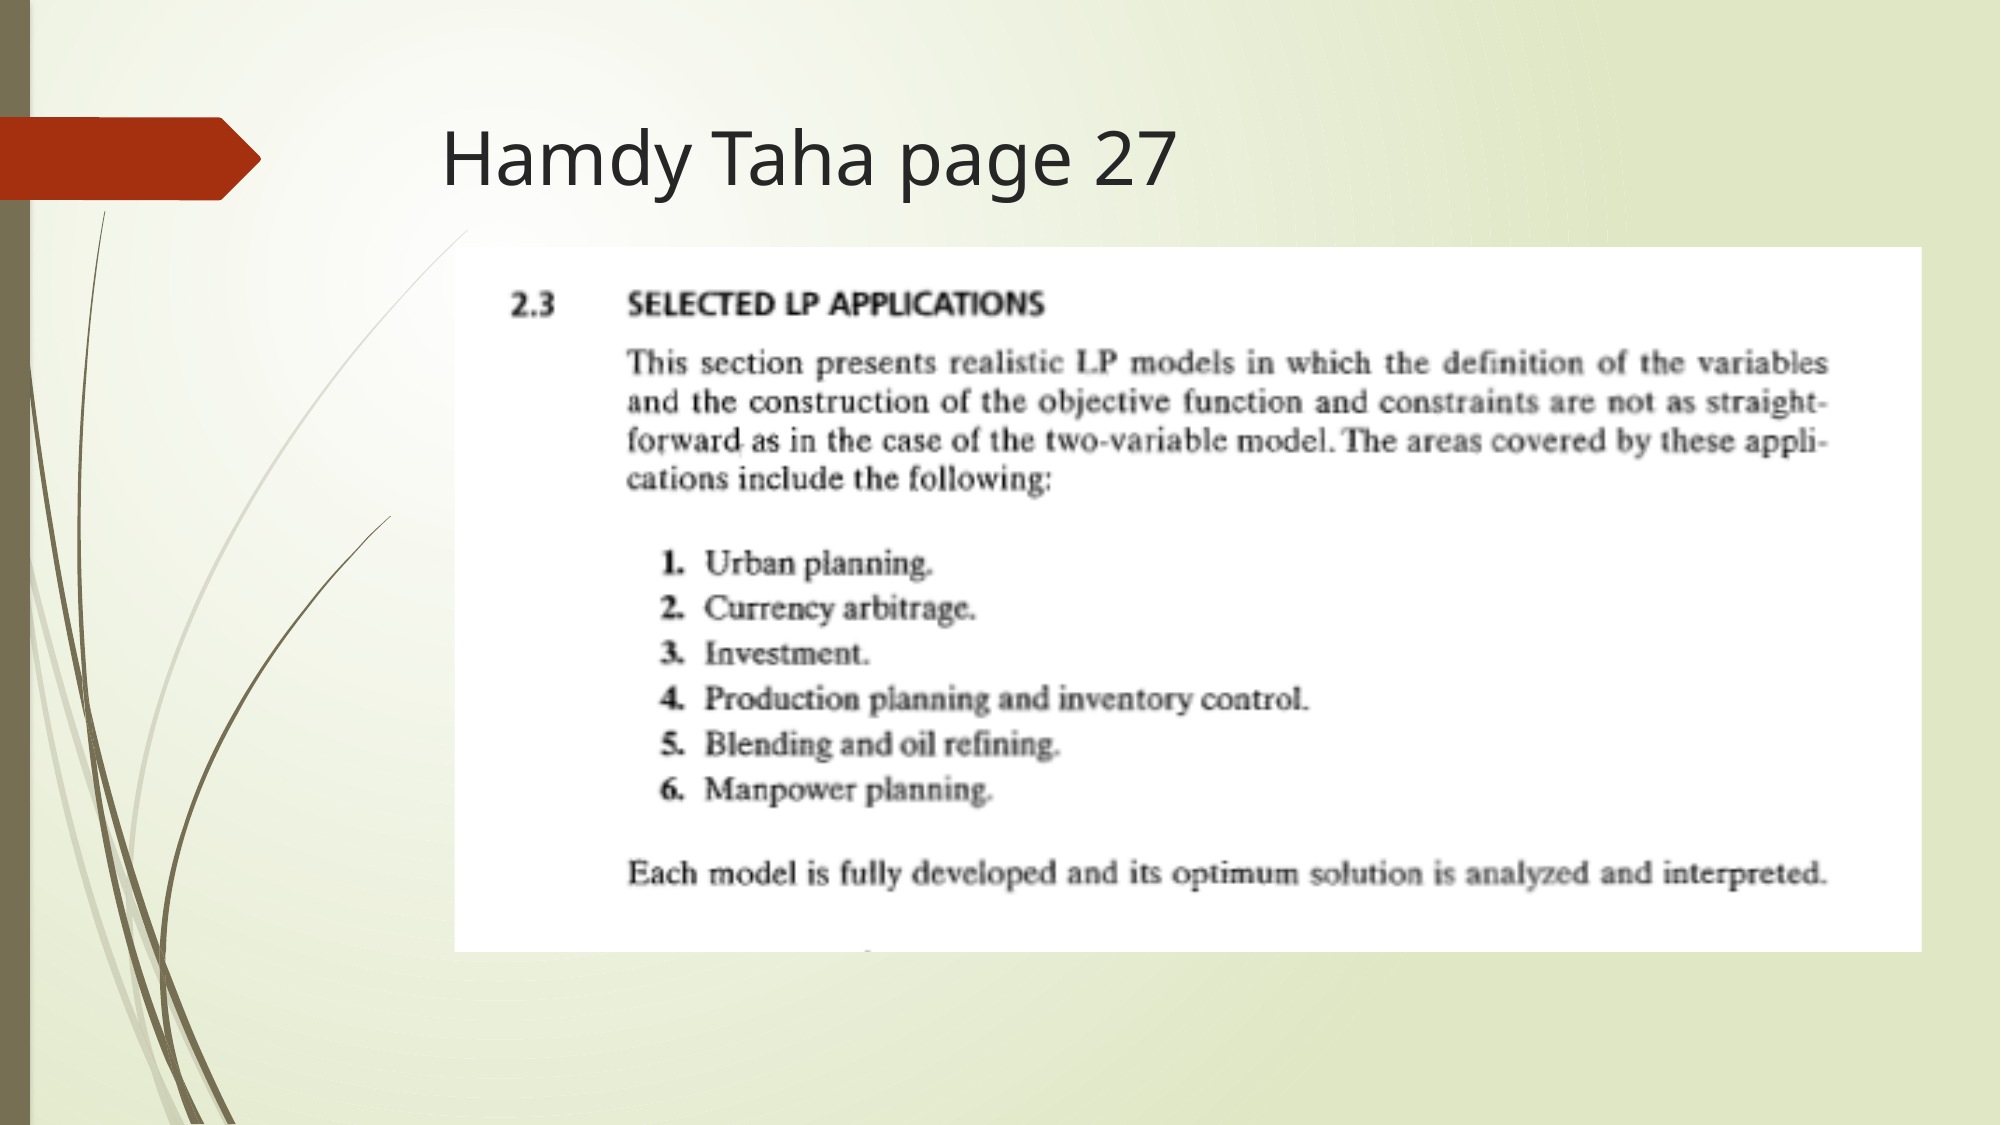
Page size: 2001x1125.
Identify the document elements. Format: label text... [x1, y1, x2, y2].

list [454, 246, 1922, 952]
title Hamdy Taha page 27 [425, 102, 1888, 313]
